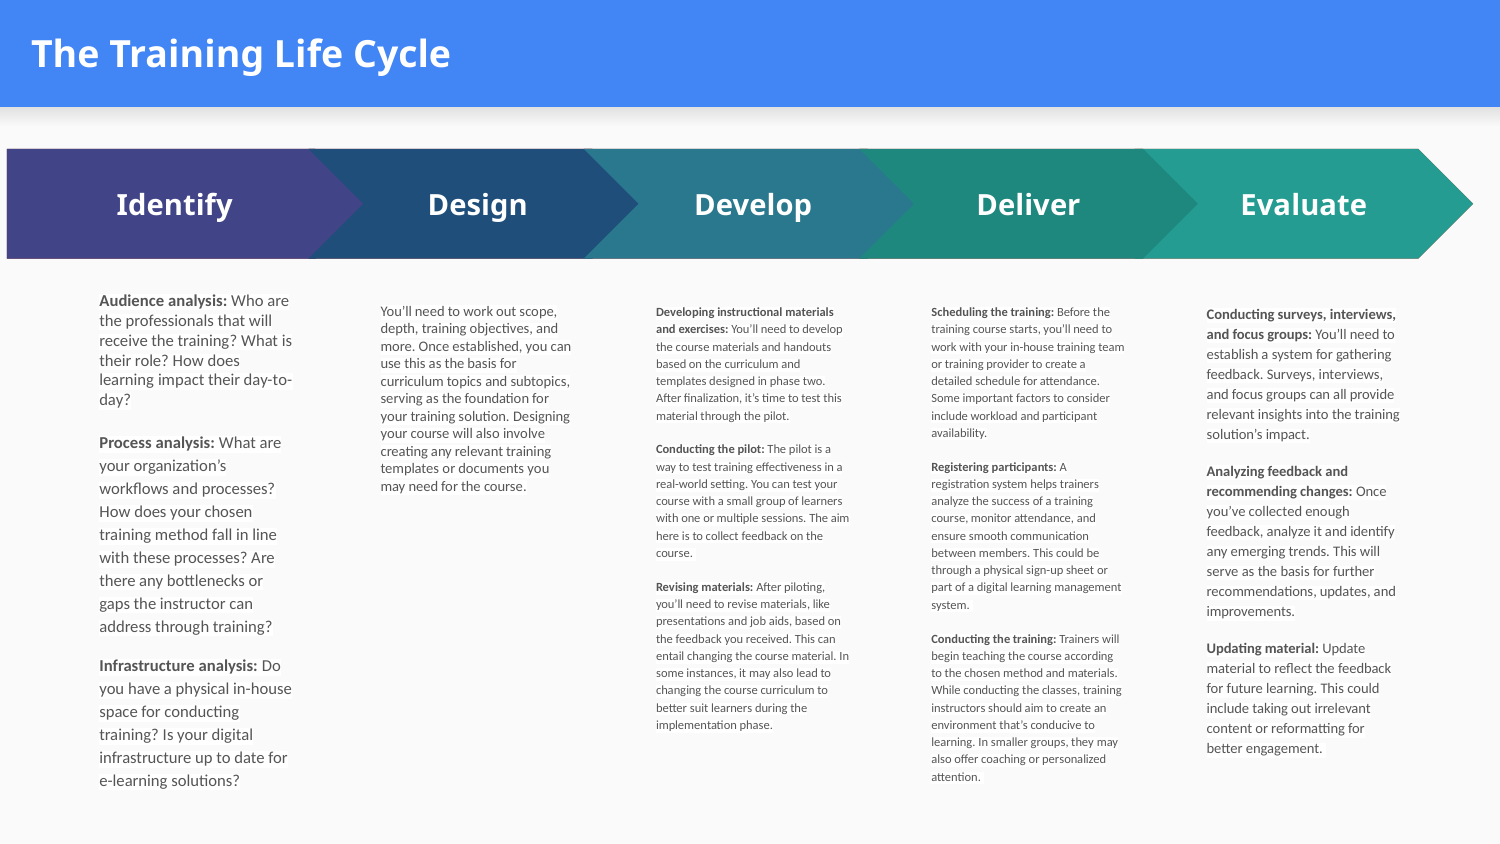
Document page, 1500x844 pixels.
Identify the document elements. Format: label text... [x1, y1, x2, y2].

text_box Scheduling the training: Before the training course starts, you’ll need to work with your in-house training team or training provider to create a detailed schedule for attendance. Some important factors to consider include workload and participant availability. Registering participants: A registration system helps trainers analyze the success of a training course, monitor attendance, and ensure smooth communication between members. This could be through a physical sign-up sheet or part of a digital learning management system. Conducting the training: Trainers will begin teaching the course according to the chosen method and materials. While conducting the classes, training instructors should aim to create an environment that’s conducive to learning. In smaller groups, they may also offer coaching or personalized attention. [916, 286, 1141, 706]
text_box Audience analysis: Who are the professionals that will receive the training? What is their role? How does learning impact their day-to-day? Process analysis: What are your organization’s workflows and processes? How does your chosen training method fall in line with these processes? Are there any bottlenecks or gaps the instructor can address through training? Infrastructure analysis: Do you have a physical in-house space for conducting training? Is your digital infrastructure up to date for e-learning solutions? [84, 274, 309, 761]
text_box Develop [583, 148, 913, 259]
text_box Conducting surveys, interviews, and focus groups: You’ll need to establish a system for gathering feedback. Surveys, interviews, and focus groups can all provide relevant insights into the training solution’s impact. Analyzing feedback and recommending changes: Once you’ve collected enough feedback, analyze it and identify any emerging trends. This will serve as the basis for further recommendations, updates, and improvements. Updating material: Update material to reflect the feedback for future learning. This could include taking out irrelevant content or reformatting for better engagement. [1191, 286, 1416, 706]
text_box You’ll need to work out scope, depth, training objectives, and more. Once established, you can use this as the basis for curriculum topics and subtopics, serving as the foundation for your training solution. Designing your course will also involve creating any relevant training templates or documents you may need for the course. [365, 286, 590, 707]
text_box Identify [6, 148, 362, 259]
text_box Developing instructional materials and exercises: You’ll need to develop the course materials and handouts based on the curriculum and templates designed in phase two. After finalization, it’s time to test this material through the pilot. Conducting the pilot: The pilot is a way to test training effectiveness in a real-world setting. You can test your course with a small group of learners with one or multiple sessions. The aim here is to collect feedback on the course. Revising materials: After piloting, you’ll need to revise materials, like presentations and job aids, based on the feedback you received. This can entail changing the course material. In some instances, it may also lead to changing the course curriculum to better suit learners during the implementation phase. [641, 286, 866, 706]
title The Training Life Cycle [16, 2, 1464, 102]
text_box Evaluate [1144, 148, 1474, 259]
text_box Deliver [859, 148, 1198, 259]
text_box Design [308, 148, 637, 259]
